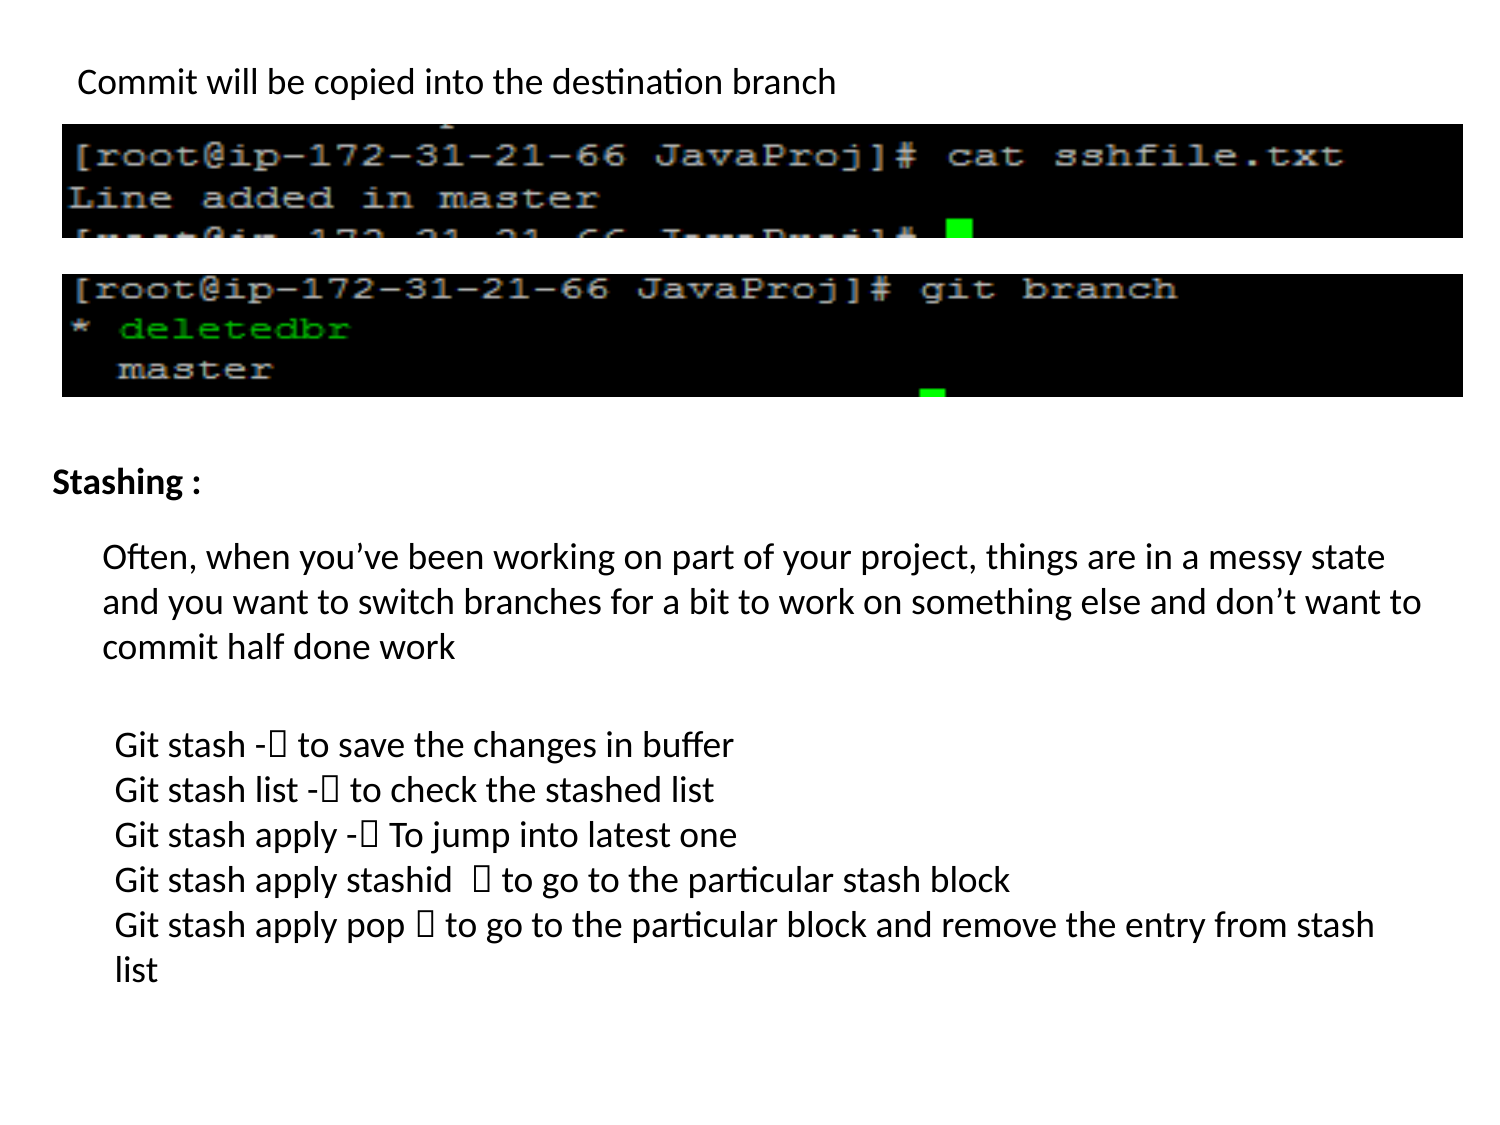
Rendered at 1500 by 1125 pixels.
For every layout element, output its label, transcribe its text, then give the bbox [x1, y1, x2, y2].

text_box Often, when you’ve been working on part of your project, things are in a messy state and you want to switch branches for a bit to work on something else and don’t want to commit half done work [87, 524, 1450, 675]
picture [62, 124, 1463, 238]
picture [62, 274, 1463, 397]
text_box Git stash - to save the changes in buffer Git stash list - to check the stashed list Git stash apply - To jump into latest one Git stash apply stashid  to go to the particular stash block Git stash apply pop  to go to the particular block and remove the entry from stash list [99, 712, 1438, 998]
text_box Commit will be copied into the destination branch [62, 49, 1075, 110]
text_box Stashing : [37, 449, 1050, 510]
